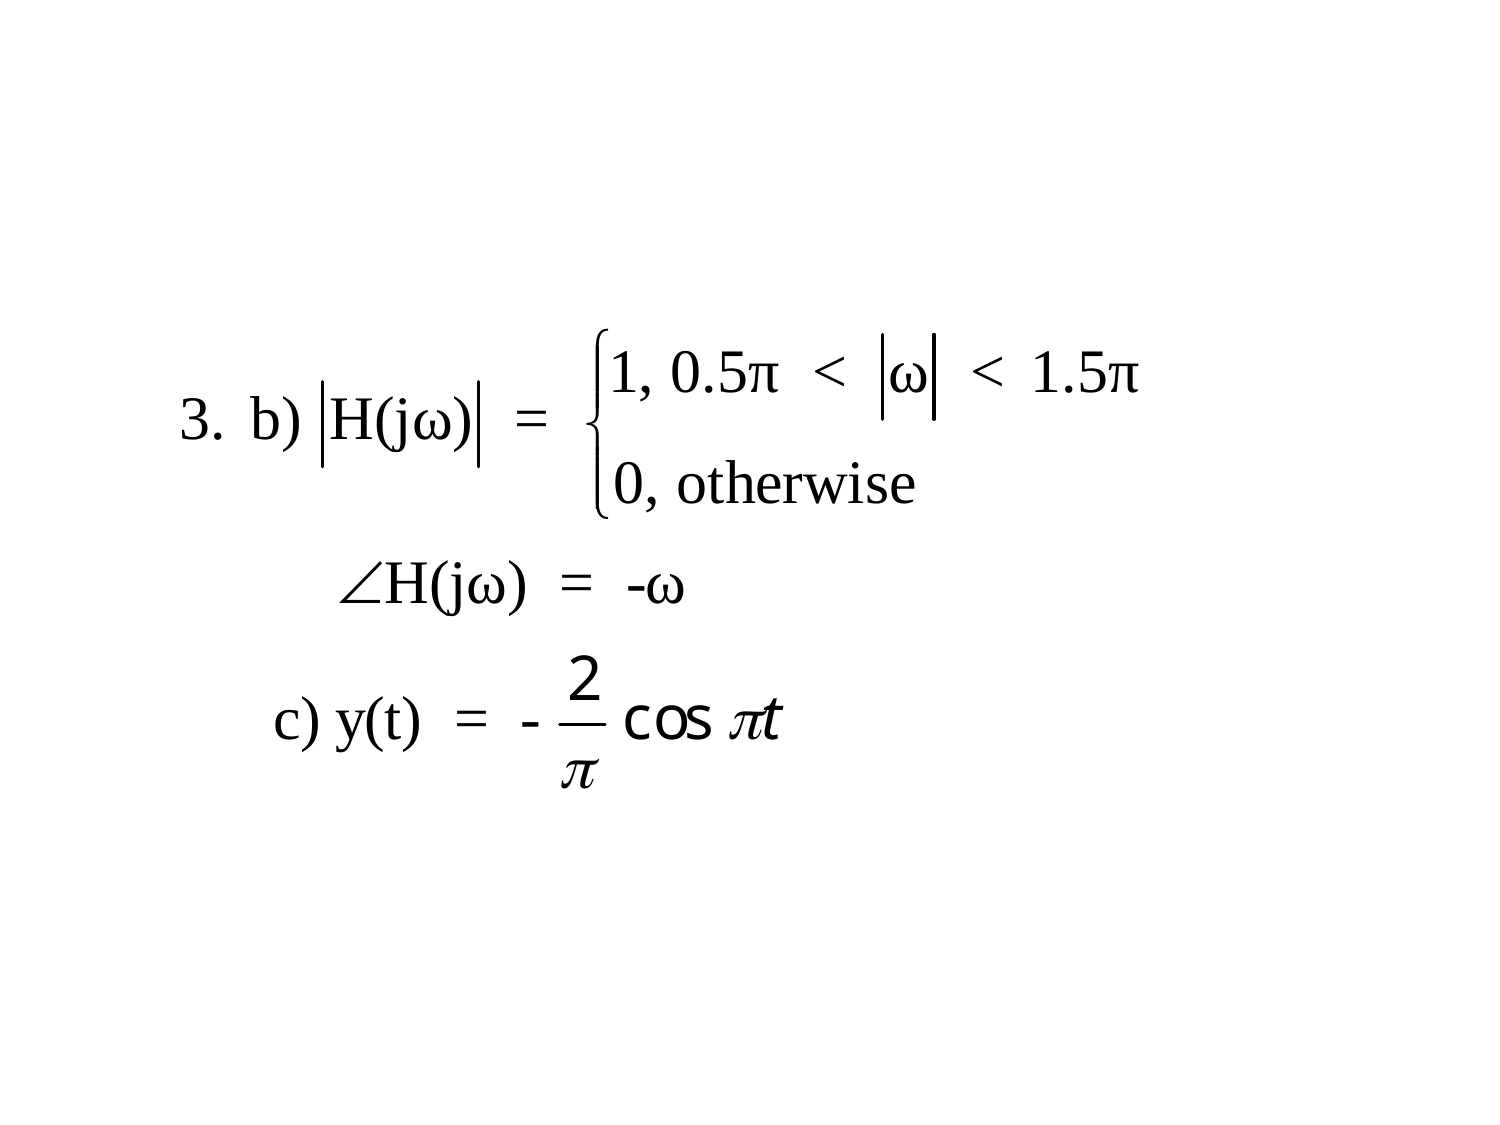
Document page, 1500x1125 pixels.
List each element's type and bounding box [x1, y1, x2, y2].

list [172, 314, 1153, 805]
